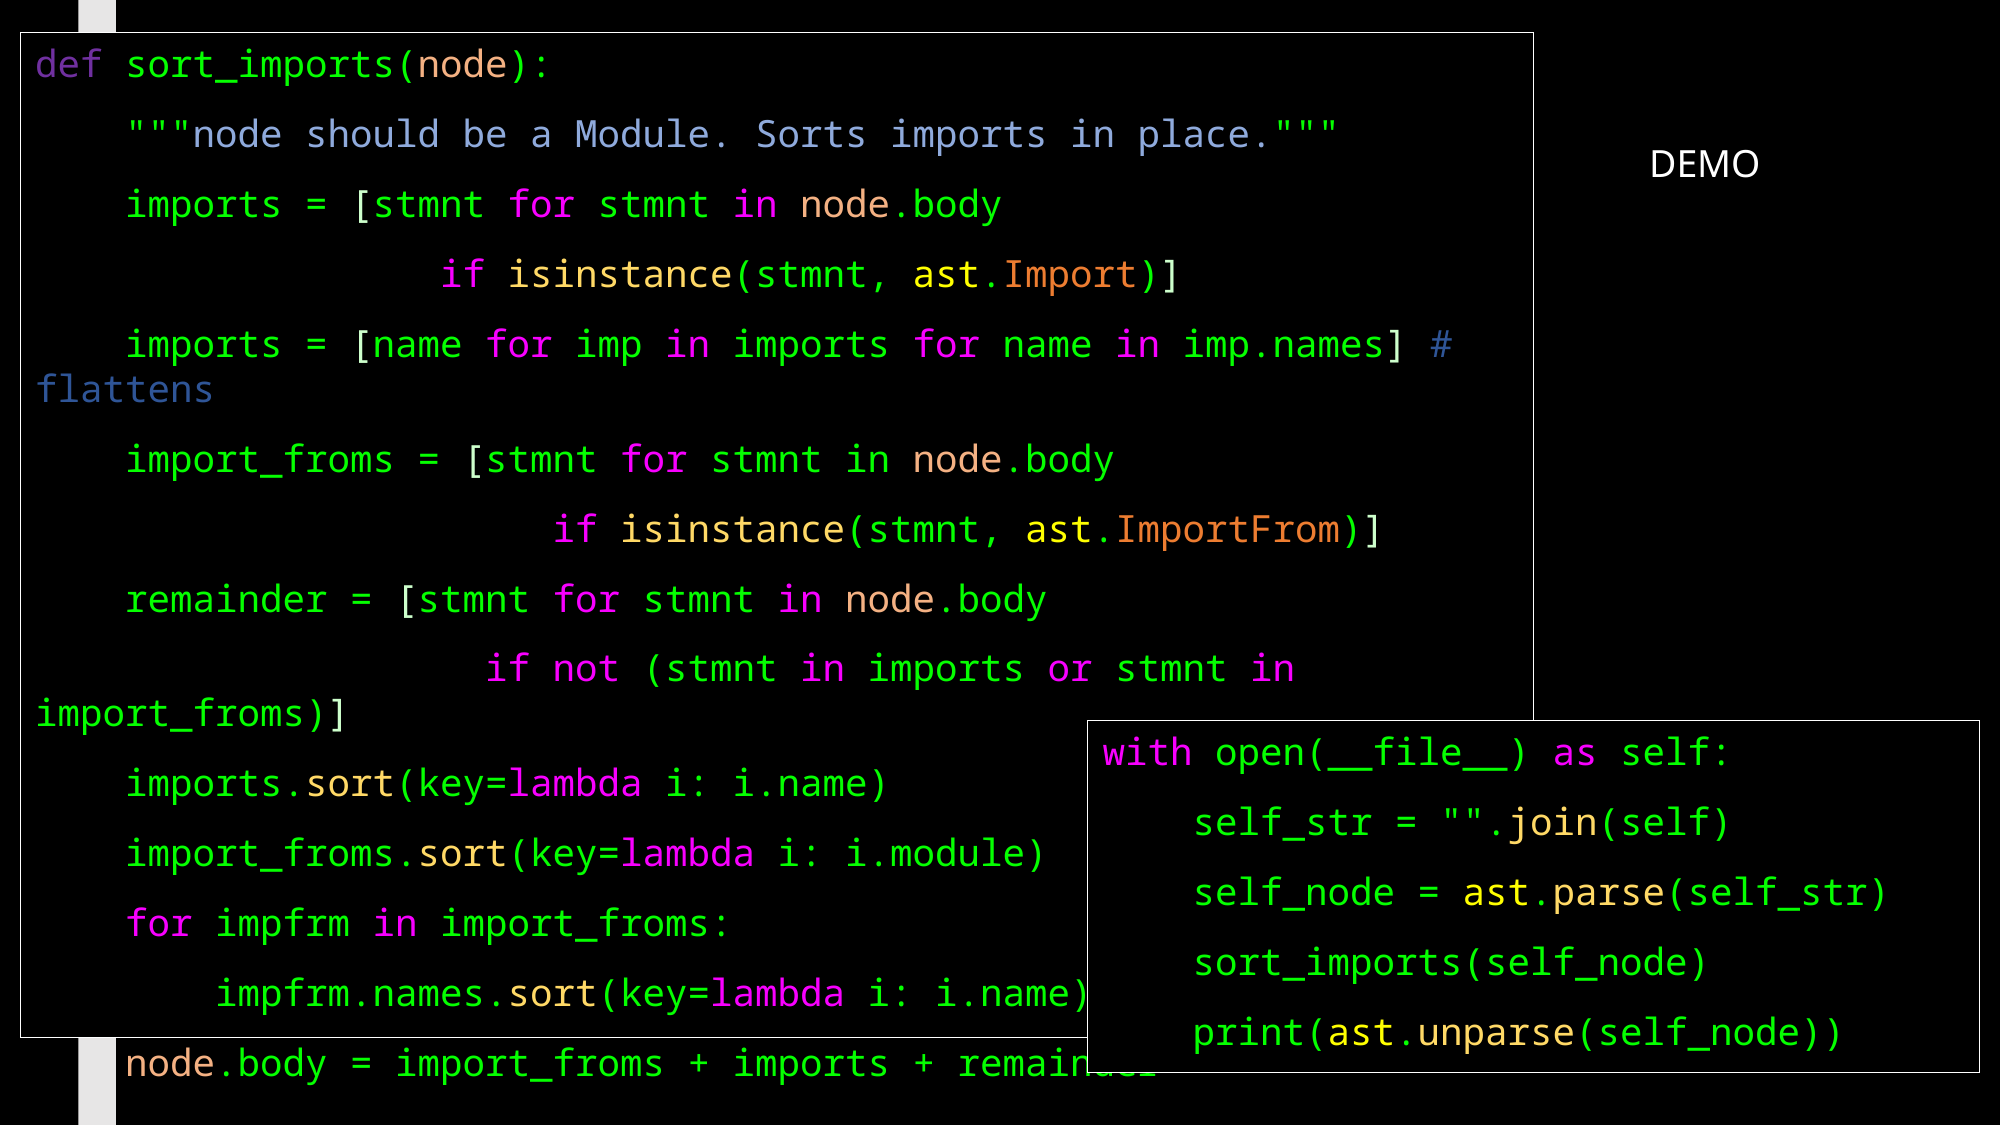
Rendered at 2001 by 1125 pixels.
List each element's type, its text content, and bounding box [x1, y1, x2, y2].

text_box def sort_imports(node): """node should be a Module. Sorts imports in place.""" imports = [stmnt for stmnt in node.body if isinstance(stmnt, ast.Import)] imports = [name for imp in imports for name in imp.names] # flattens import_froms = [stmnt for stmnt in node.body if isinstance(stmnt, ast.ImportFrom)] remainder = [stmnt for stmnt in node.body if not (stmnt in imports or stmnt in import_froms)] imports.sort(key=lambda i: i.name) import_froms.sort(key=lambda i: i.module) for impfrm in import_froms: impfrm.names.sort(key=lambda i: i.name) node.body = import_froms + imports + remainder [20, 32, 1534, 1038]
text_box with open(__file__) as self: self_str = "".join(self) self_node = ast.parse(self_str) sort_imports(self_node) print(ast.unparse(self_node)) [1087, 720, 1980, 1073]
text_box DEMO [1634, 133, 1828, 193]
